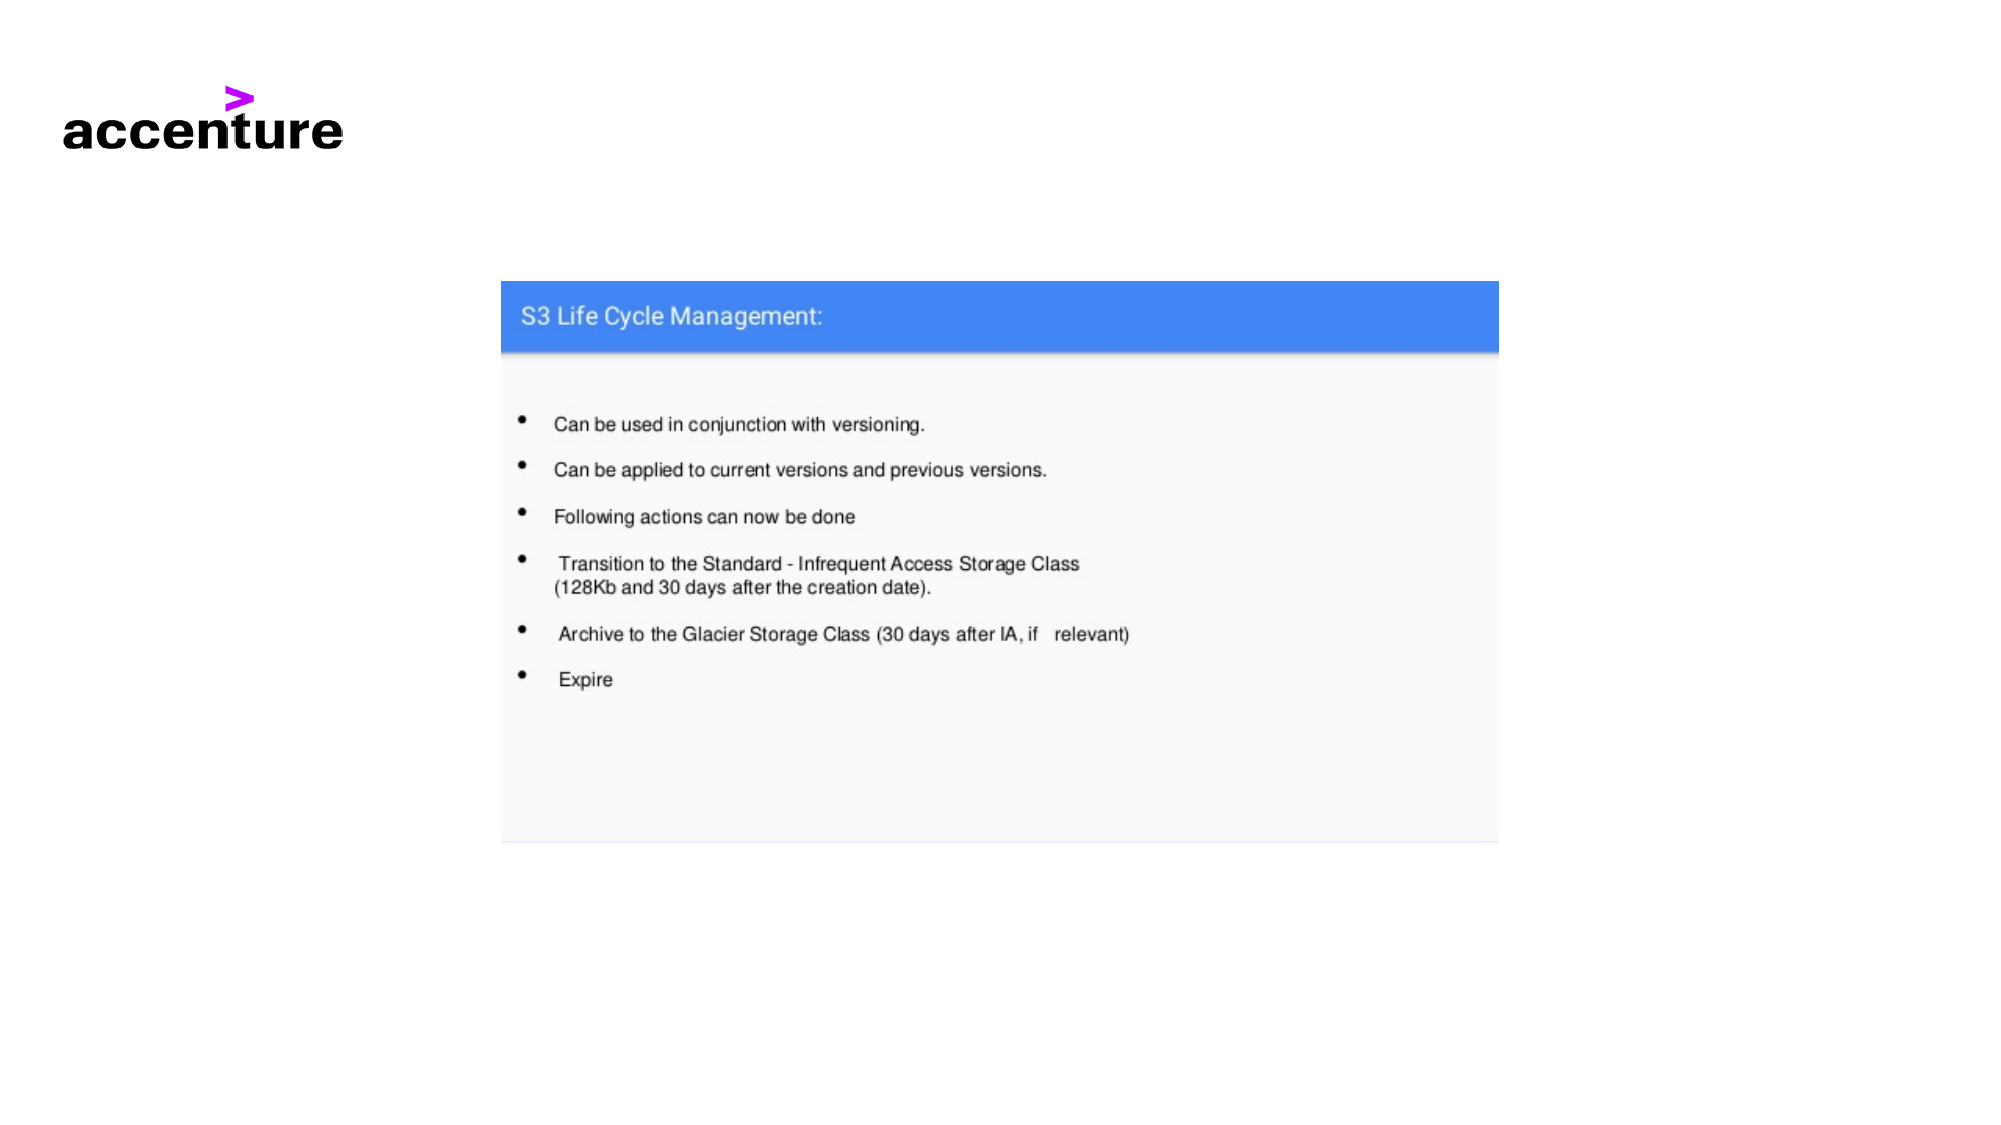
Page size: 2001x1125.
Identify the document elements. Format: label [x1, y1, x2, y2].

picture [501, 281, 1499, 843]
picture [63, 85, 343, 149]
